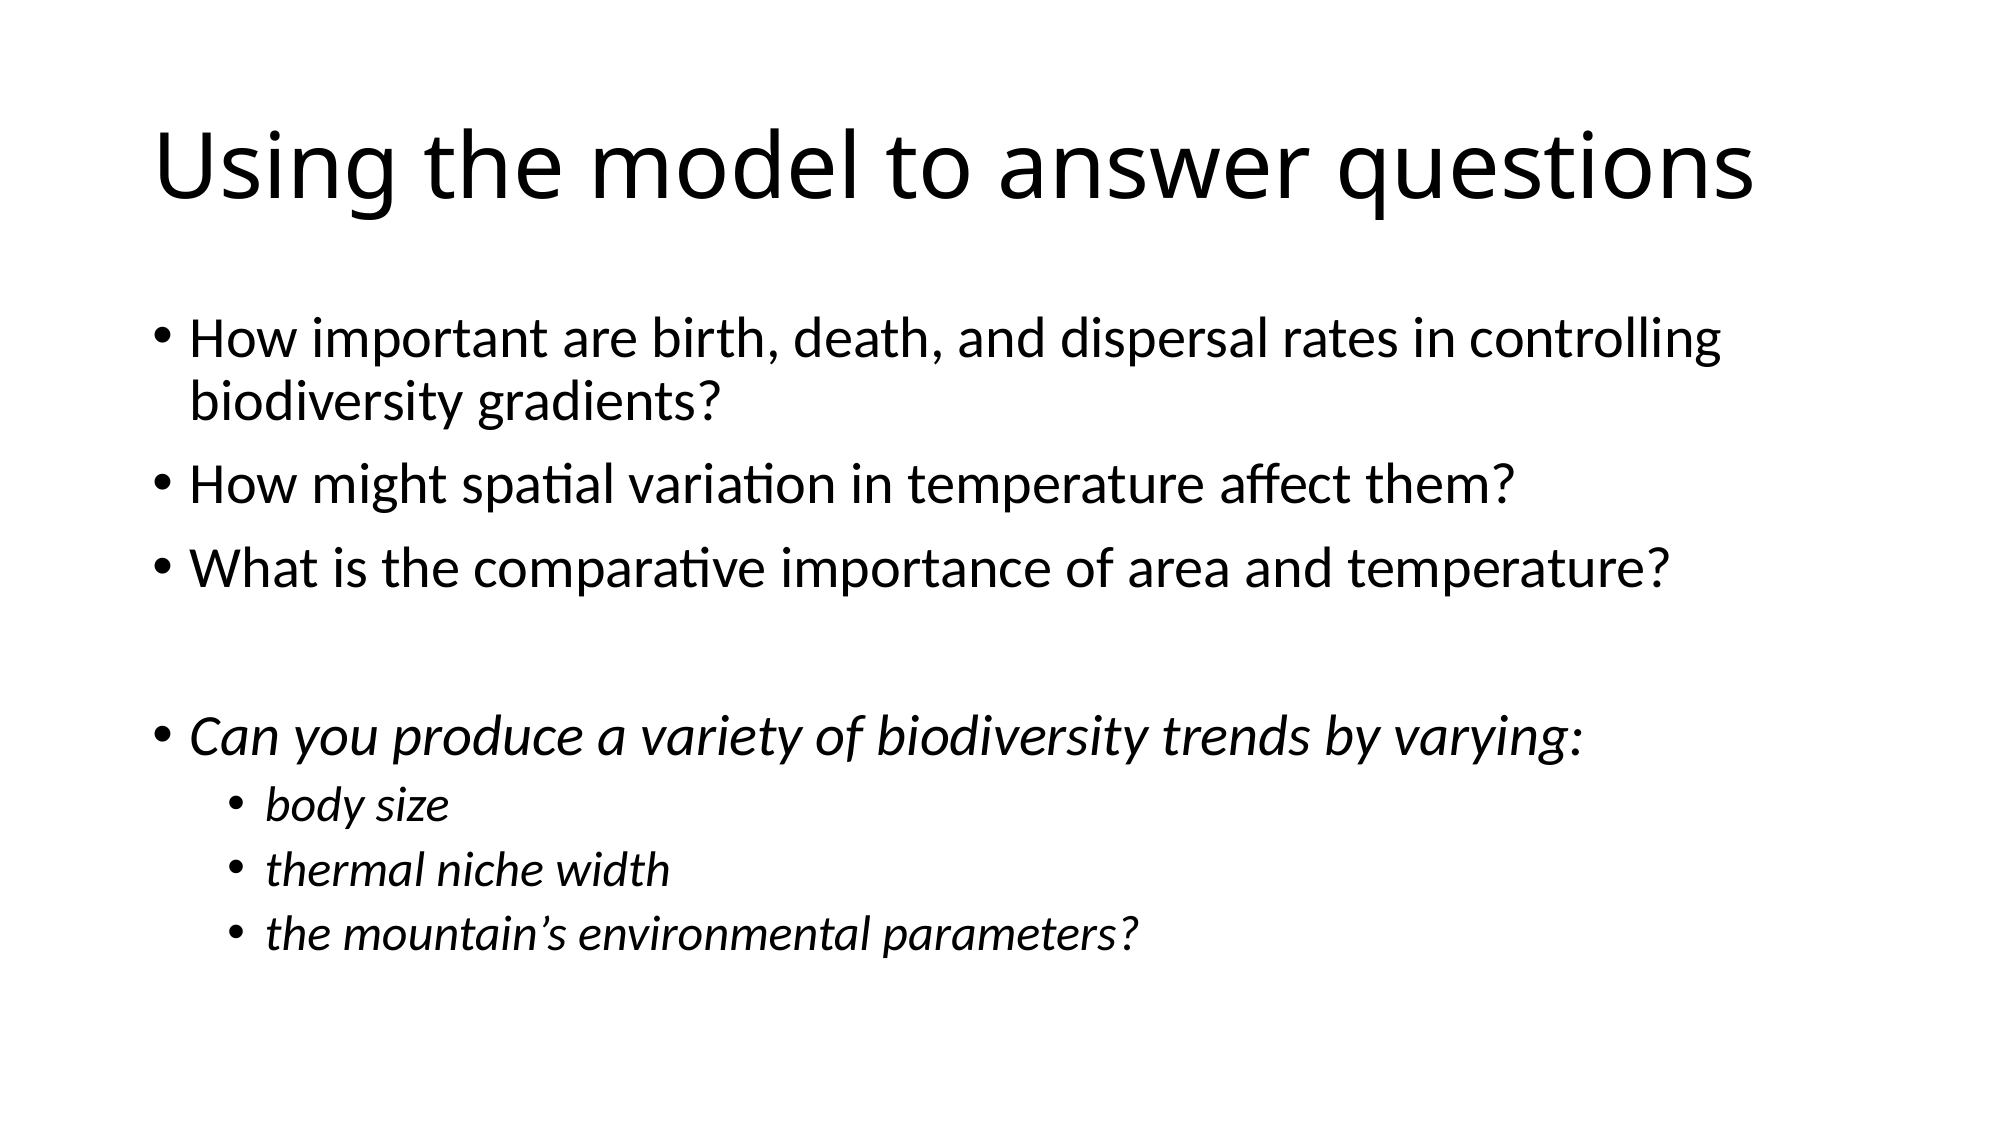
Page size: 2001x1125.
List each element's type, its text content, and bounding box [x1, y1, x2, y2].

list How important are birth, death, and dispersal rates in controlling biodiversity gradients? How might spatial variation in temperature affect them? What is the comparative importance of area and temperature? Can you produce a variety of biodiversity trends by varying: body size thermal niche width the mountain’s environmental parameters? [137, 299, 1863, 1014]
title Using the model to answer questions [137, 59, 1863, 278]
